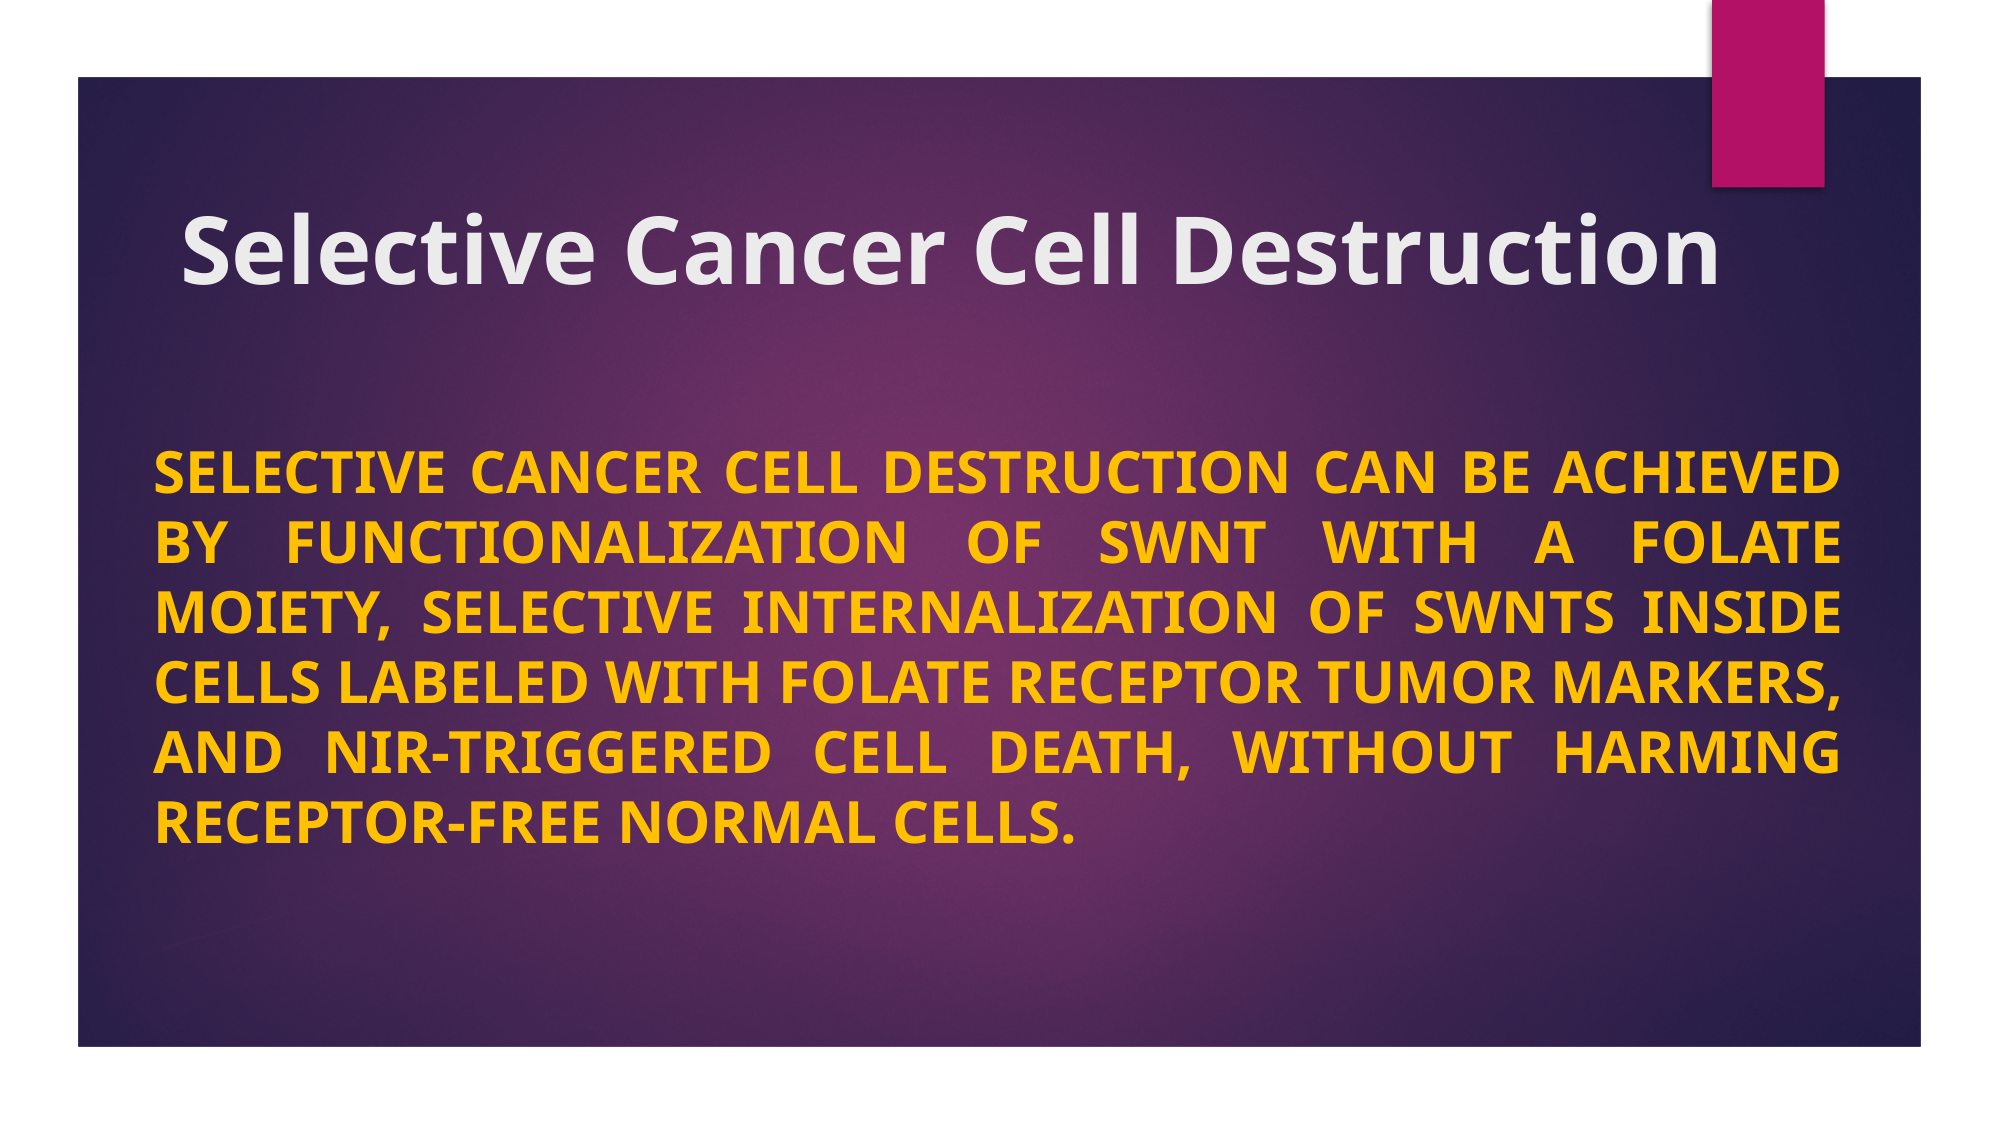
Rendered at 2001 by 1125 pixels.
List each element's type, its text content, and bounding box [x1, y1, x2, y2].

title Selective Cancer Cell Destruction [118, 155, 1787, 312]
subtitle Selective cancer cell destruction can be achieved by functionalization of SWNT with a folate moiety, selective internalization of SWNTs inside cells labeled with folate receptor tumor markers, and NIR-triggered cell death, without harming receptor-free normal cells. [138, 428, 1859, 983]
